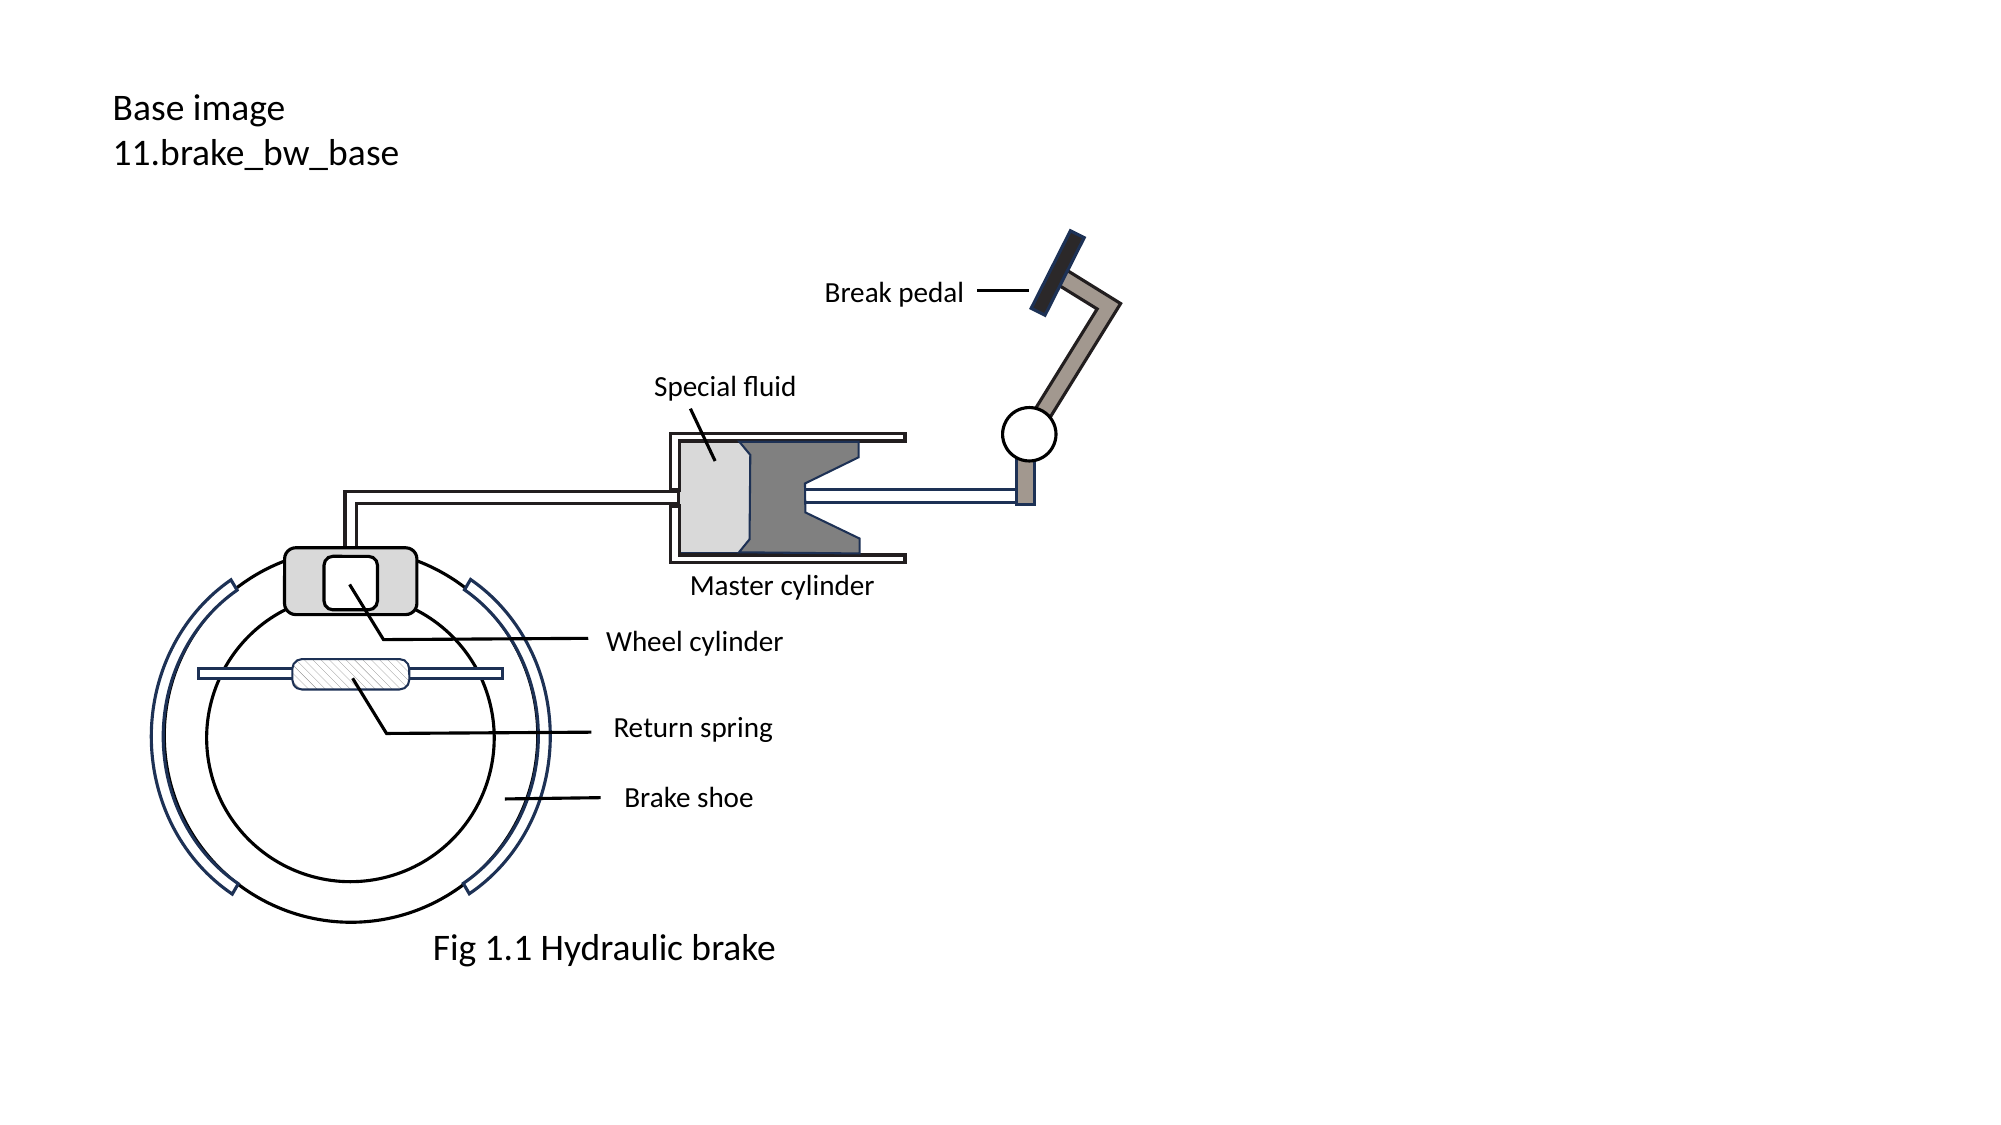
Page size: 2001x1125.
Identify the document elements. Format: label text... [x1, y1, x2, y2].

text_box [151, 229, 1088, 977]
text_box Base image 11.brake_bw_base [98, 75, 415, 181]
